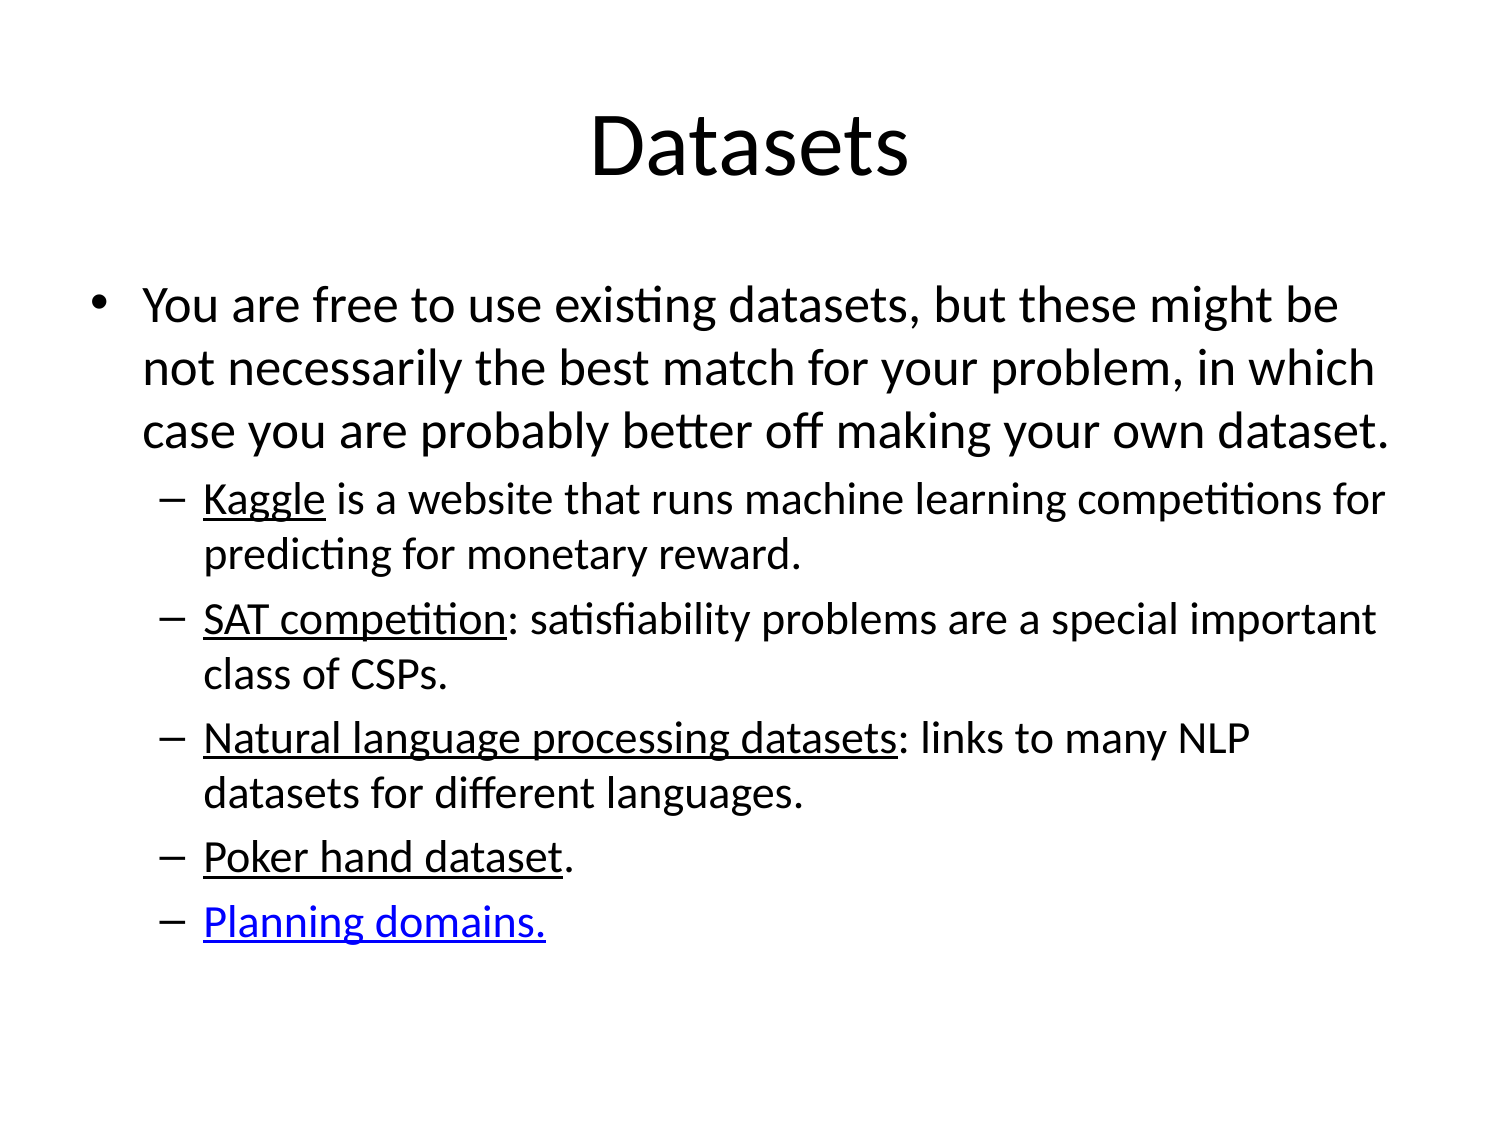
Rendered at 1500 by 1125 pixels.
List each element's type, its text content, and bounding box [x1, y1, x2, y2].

title Datasets [75, 45, 1425, 233]
list You are free to use existing datasets, but these might be not necessarily the best match for your problem, in which case you are probably better off making your own dataset. Kaggle is a website that runs machine learning competitions for predicting for monetary reward. SAT competition: satisfiability problems are a special important class of CSPs. Natural language processing datasets: links to many NLP datasets for different languages. Poker hand dataset. Planning domains. [75, 262, 1425, 1005]
